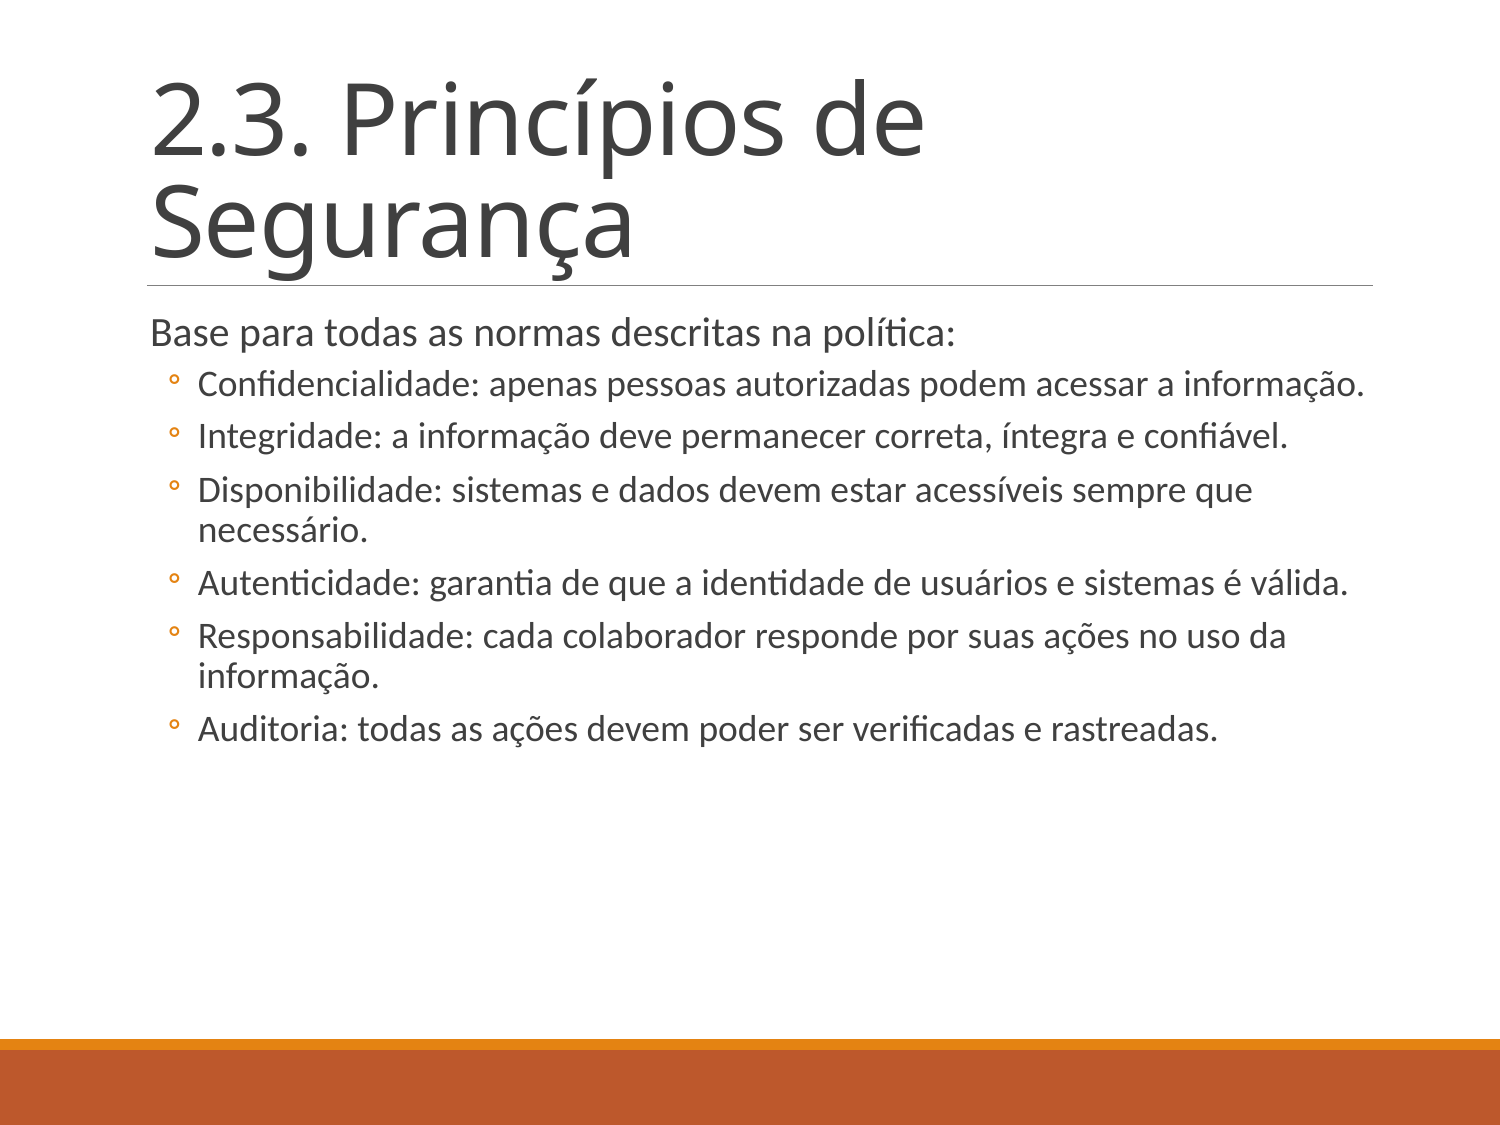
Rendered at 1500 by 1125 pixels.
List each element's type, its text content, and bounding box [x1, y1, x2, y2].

title 2.3. Princípios de Segurança [135, 47, 1373, 285]
list Base para todas as normas descritas na política: Confidencialidade: apenas pessoas autorizadas podem acessar a informação. Integridade: a informação deve permanecer correta, íntegra e confiável. Disponibilidade: sistemas e dados devem estar acessíveis sempre que necessário. Autenticidade: garantia de que a identidade de usuários e sistemas é válida. Responsabilidade: cada colaborador responde por suas ações no uso da informação. Auditoria: todas as ações devem poder ser verificadas e rastreadas. [135, 302, 1373, 963]
